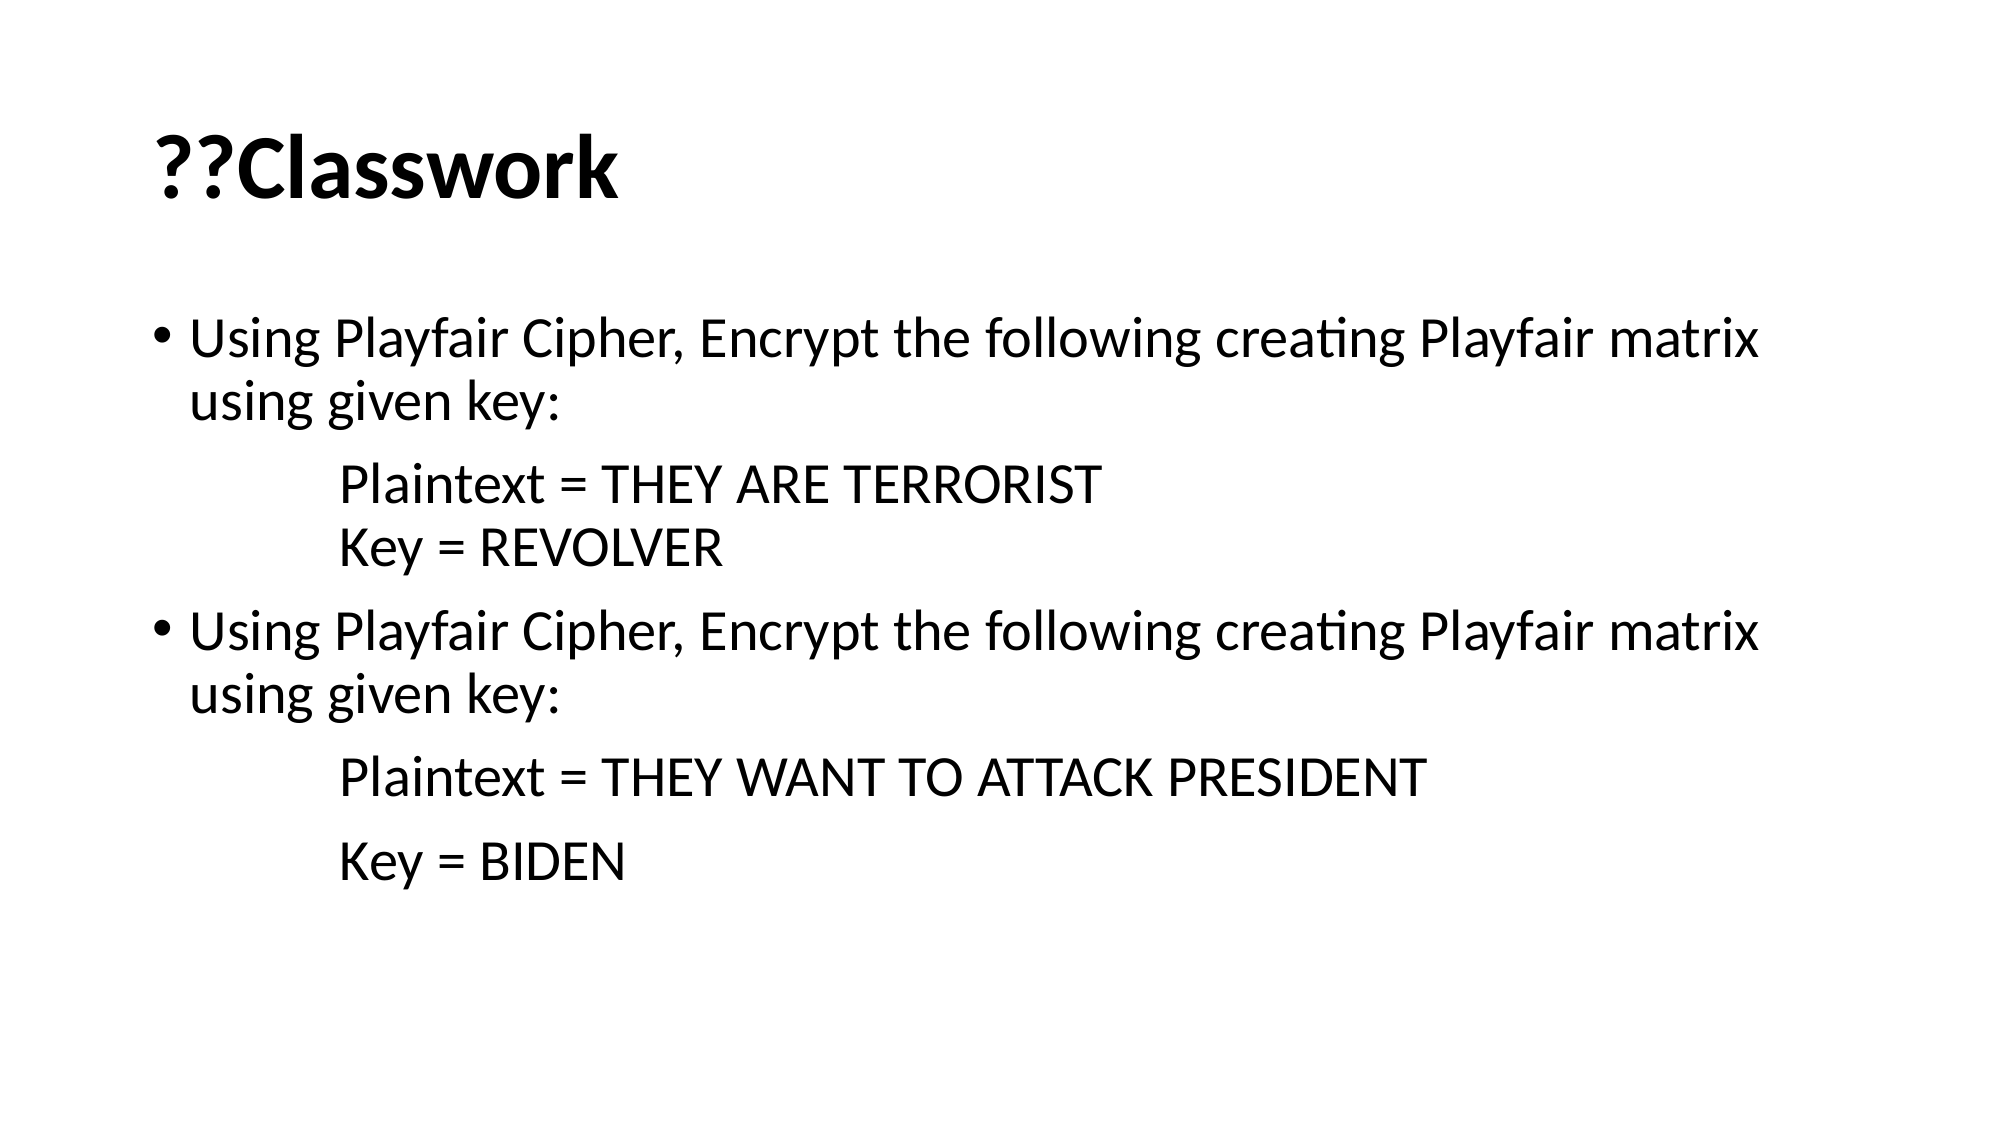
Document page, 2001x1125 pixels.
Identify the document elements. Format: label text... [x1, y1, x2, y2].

title ??Classwork [137, 59, 1863, 278]
list Using Playfair Cipher, Encrypt the following creating Playfair matrix using given key: Plaintext = THEY ARE TERRORIST Key = REVOLVER Using Playfair Cipher, Encrypt the following creating Playfair matrix using given key: Plaintext = THEY WANT TO ATTACK PRESIDENT Key = BIDEN [137, 299, 1863, 1014]
